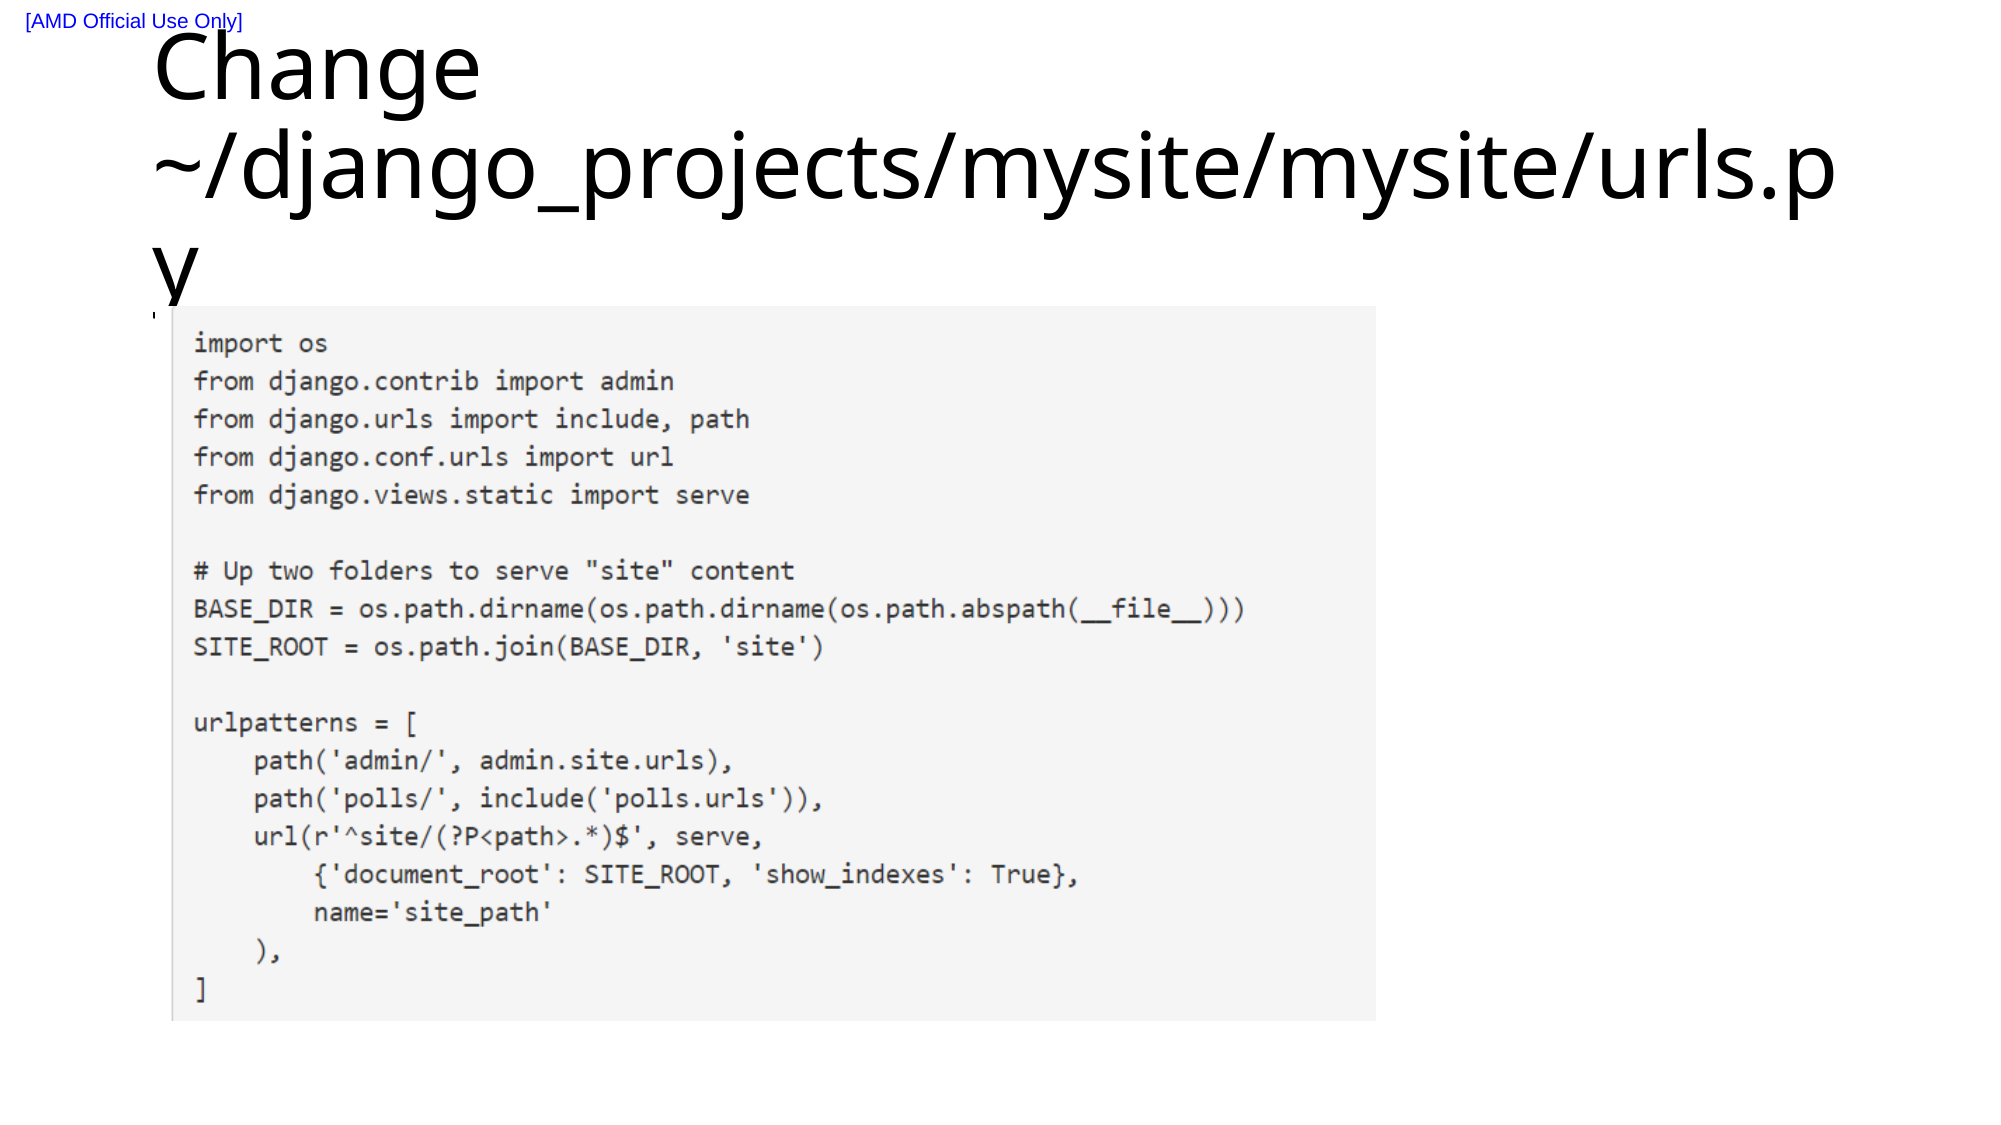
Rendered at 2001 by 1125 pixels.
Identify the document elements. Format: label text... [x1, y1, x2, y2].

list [155, 306, 1376, 1021]
title Change ~/django_projects/mysite/mysite/urls.py [137, 59, 1863, 278]
